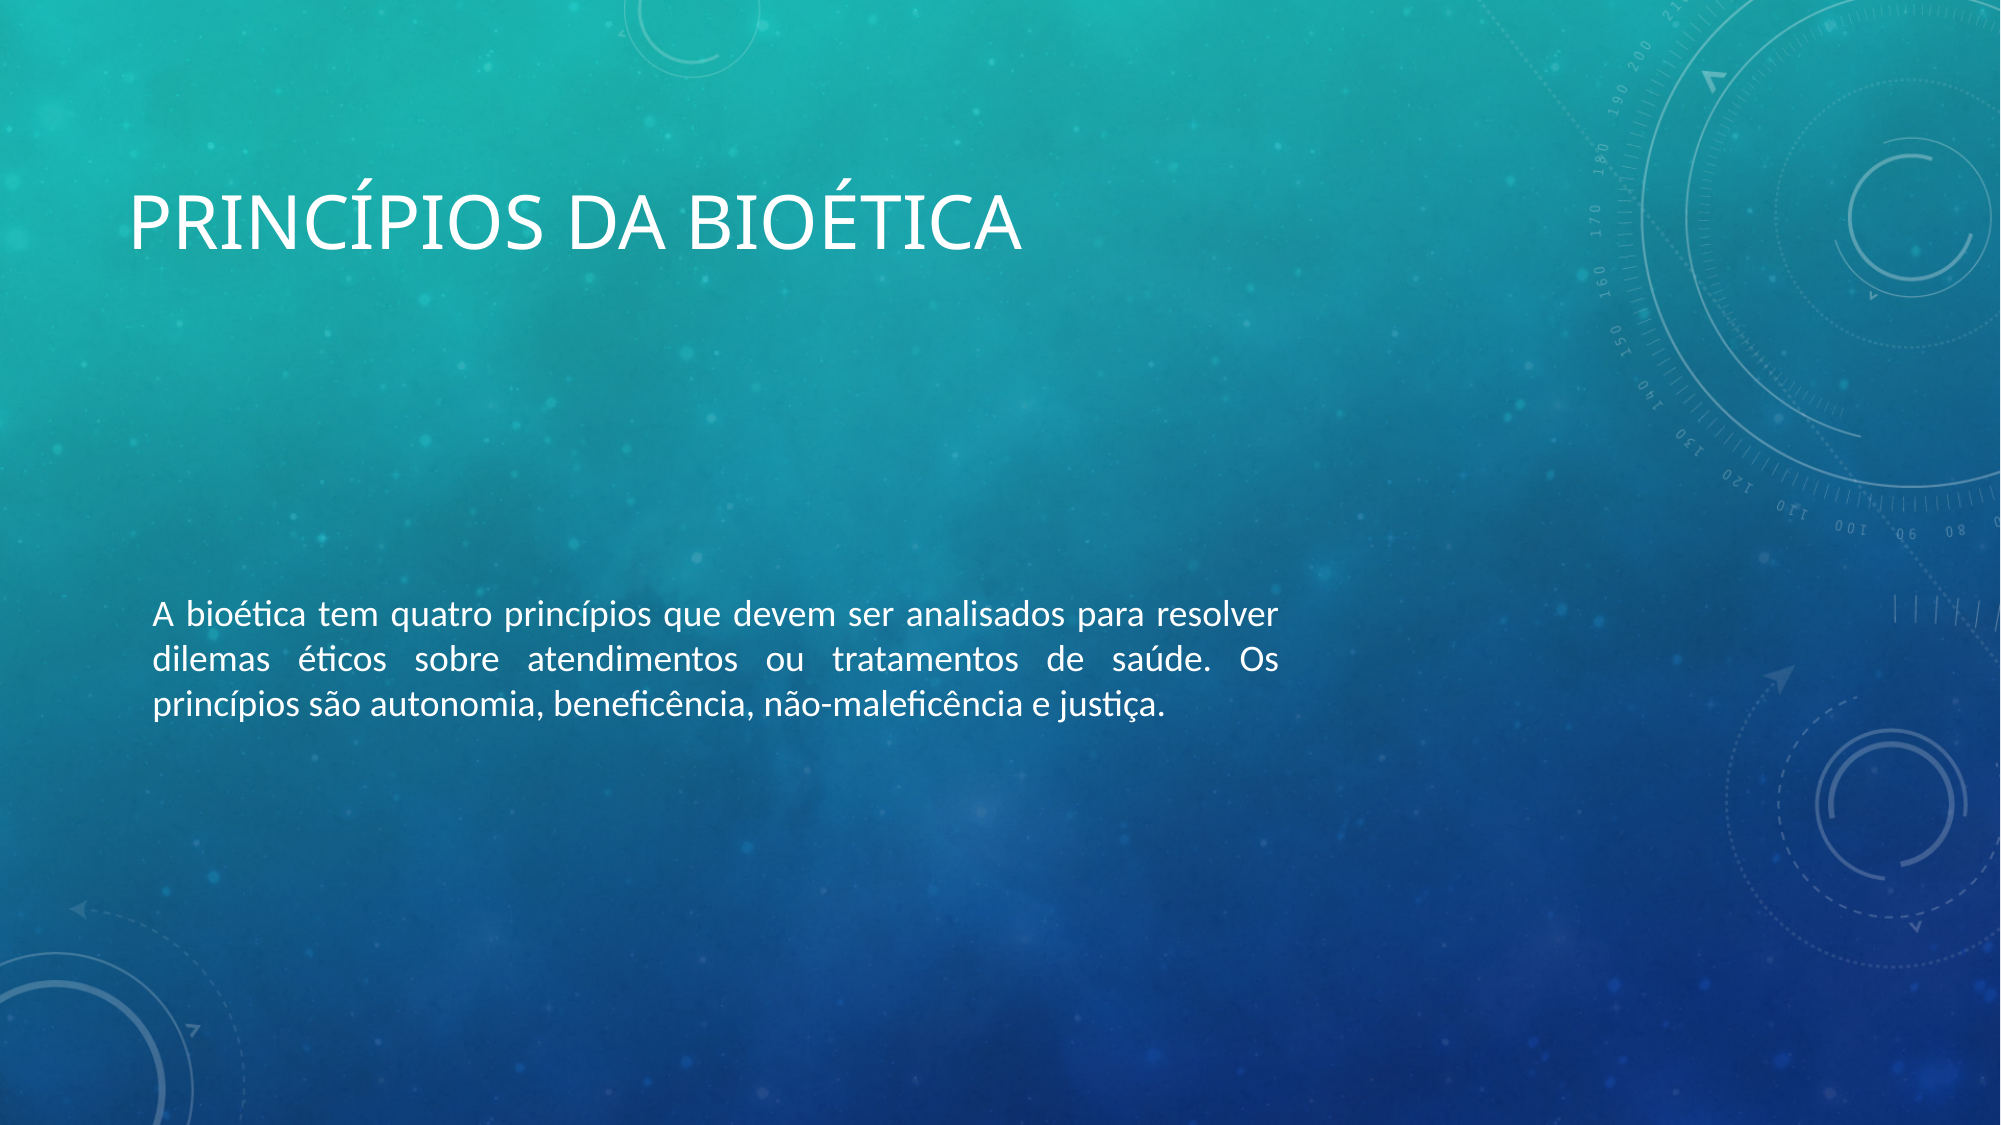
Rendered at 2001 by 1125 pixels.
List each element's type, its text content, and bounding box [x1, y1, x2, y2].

title Princípios da Bioética [112, 99, 1775, 339]
picture [0, 0, 2001, 1125]
list A bioética tem quatro princípios que devem ser analisados para resolver dilemas éticos sobre atendimentos ou tratamentos de saúde. Os princípios são autonomia, beneficência, não-maleficência e justiça. [137, 299, 1296, 1014]
